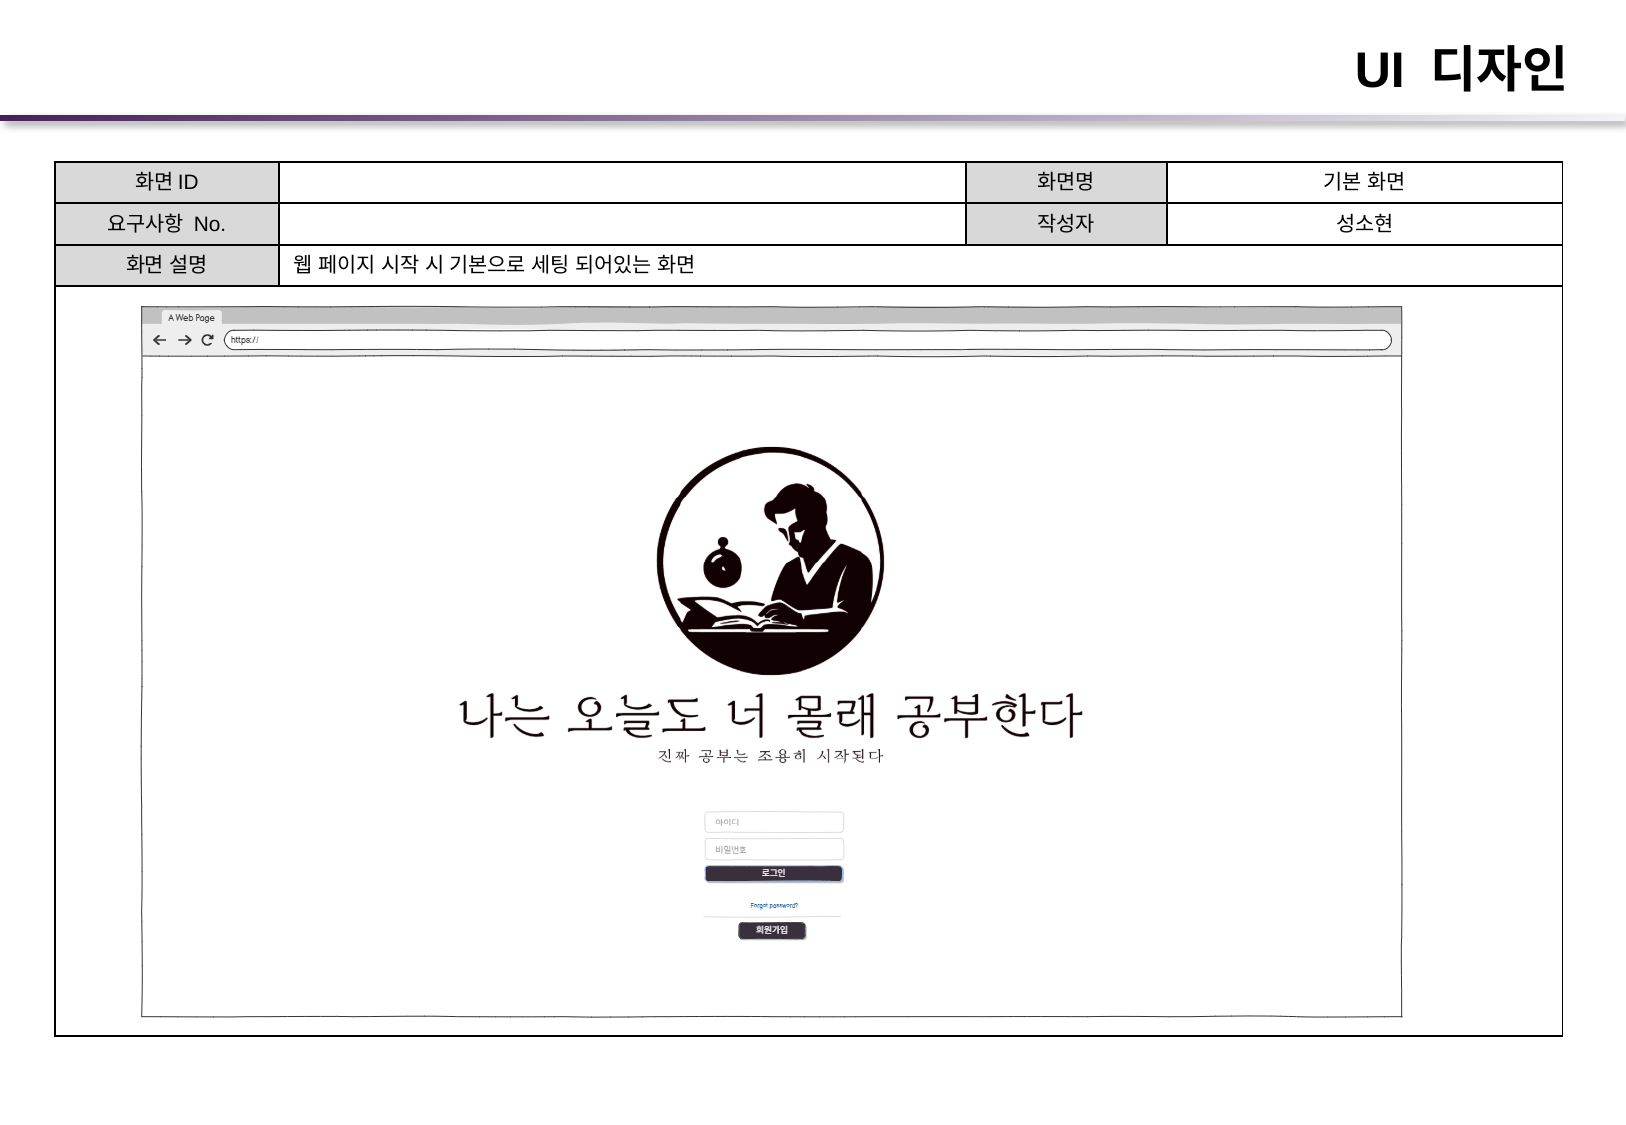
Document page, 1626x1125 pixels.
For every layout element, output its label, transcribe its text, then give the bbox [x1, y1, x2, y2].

table_cell 성소현 [1168, 204, 1562, 244]
table_header 기본 화면 [1168, 163, 1562, 202]
table_cell 화면 설명 [56, 246, 278, 285]
table_cell [56, 287, 1562, 1035]
table_cell 요구사항 No. [56, 204, 278, 244]
table_cell 작성자 [967, 204, 1166, 244]
table_header 화면명 [967, 163, 1166, 202]
table_cell 웹 페이지 시작 시 기본으로 세팅 되어있는 화면 [280, 246, 1562, 285]
table_header [280, 163, 965, 202]
picture [137, 302, 1405, 1019]
table_cell [280, 204, 965, 244]
table_header 화면ID [56, 163, 278, 202]
